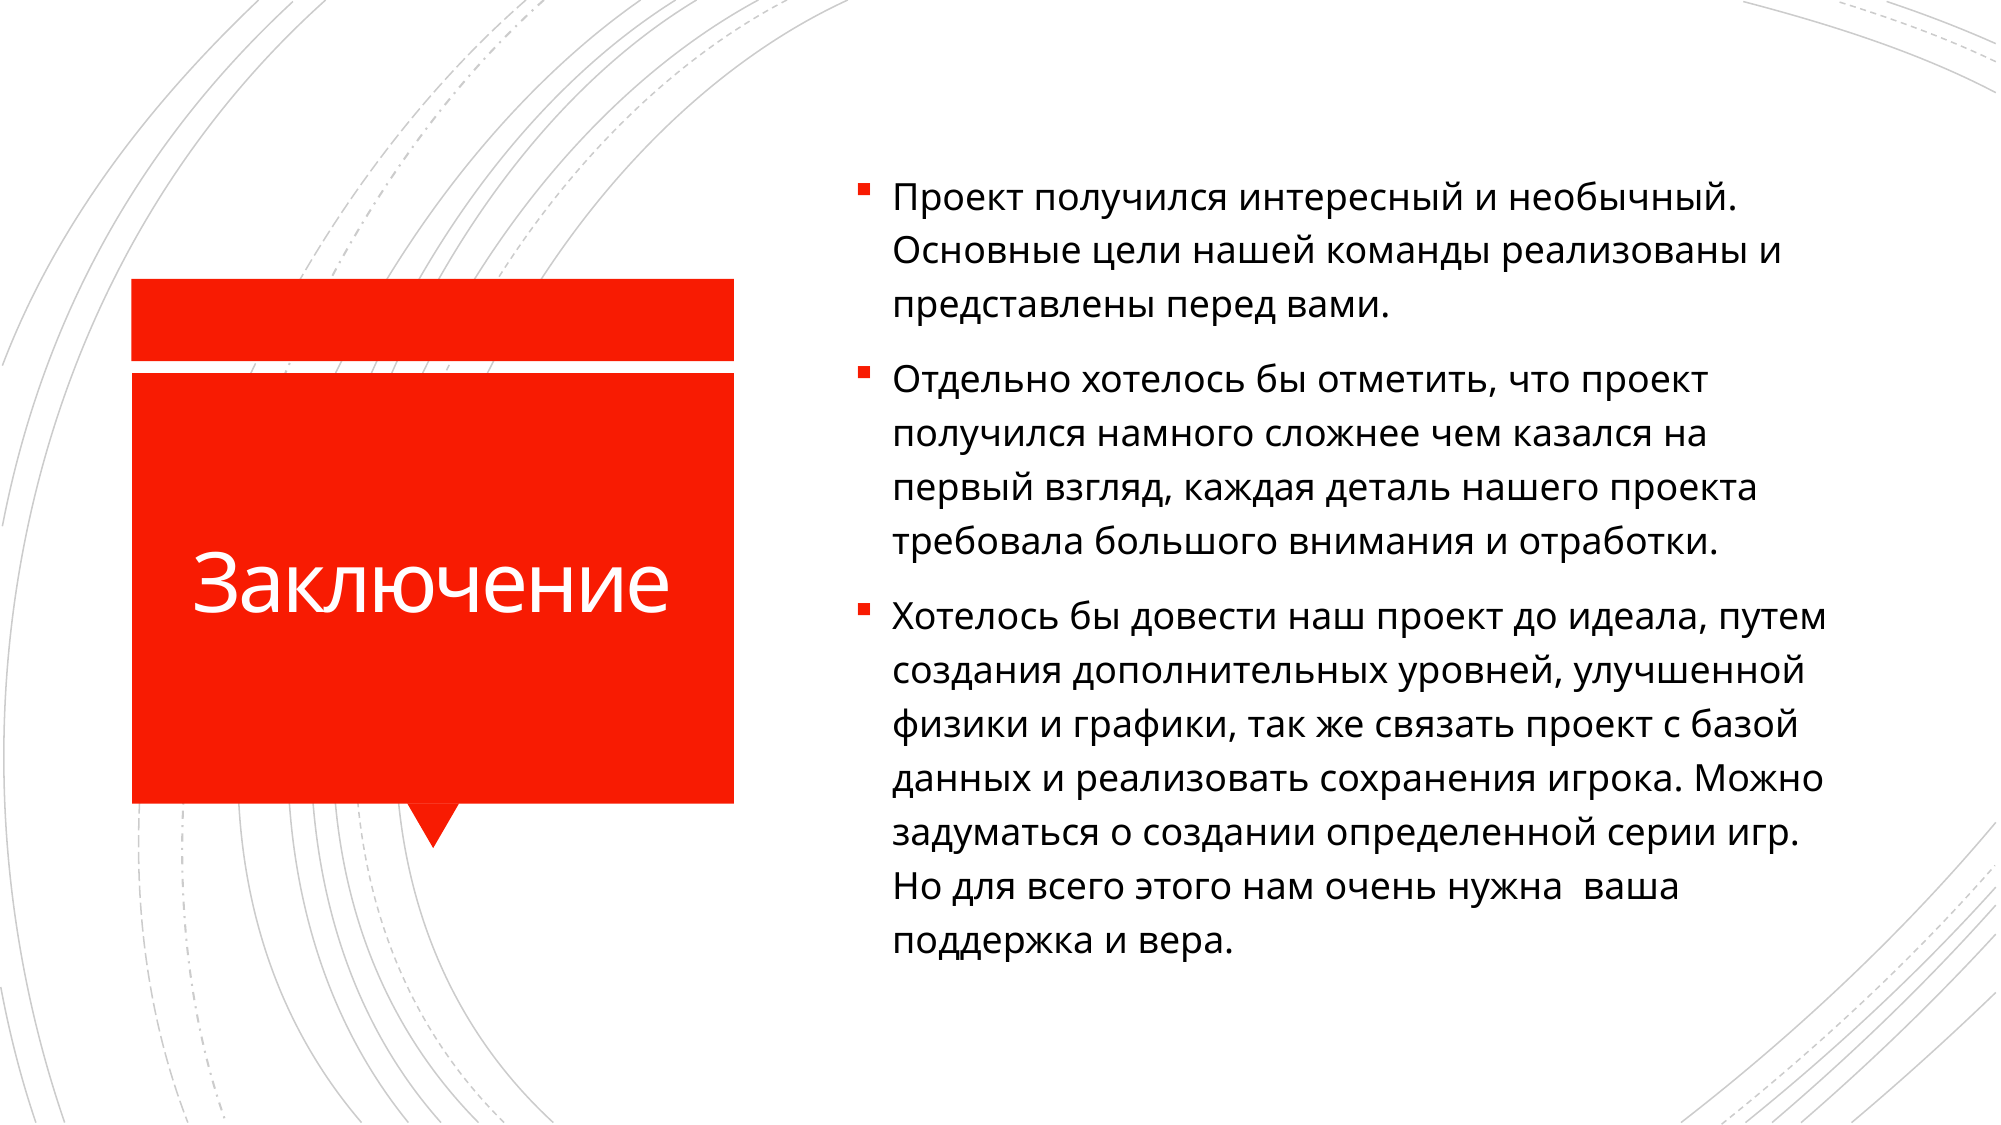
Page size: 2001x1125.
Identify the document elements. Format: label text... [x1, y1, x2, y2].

list Проект получился интересный и необычный. Основные цели нашей команды реализованы и представлены перед вами. Отдельно хотелось бы отметить, что проект получился намного сложнее чем казался на первый взгляд, каждая деталь нашего проекта требовала большого внимания и отработки. Хотелось бы довести наш проект до идеала, путем создания дополнительных уровней, улучшенной физики и графики, так же связать проект с базой данных и реализовать сохранения игрока. Можно задуматься о создании определенной серии игр. Но для всего этого нам очень нужна ваша поддержка и вера. [839, 131, 1871, 993]
title Заключение [145, 385, 720, 789]
